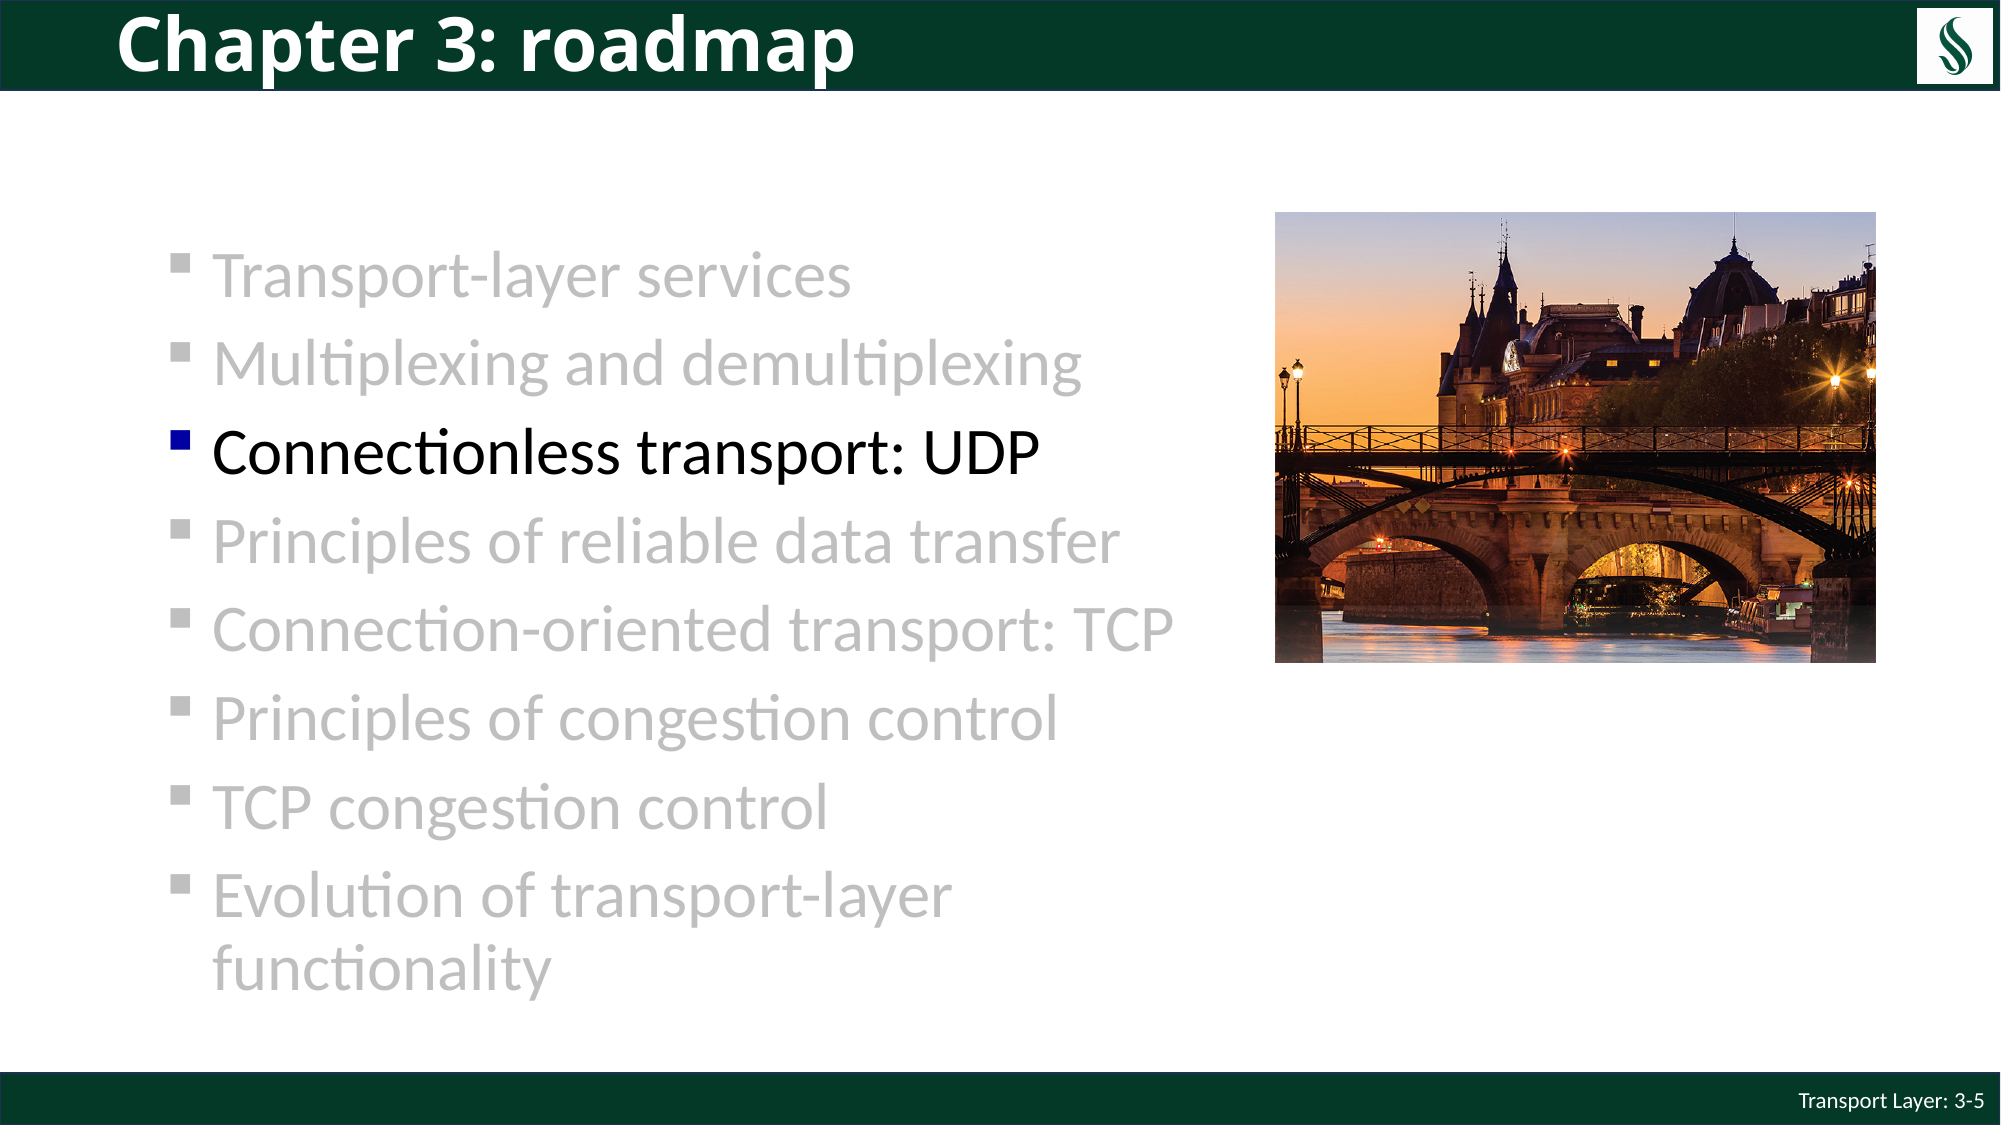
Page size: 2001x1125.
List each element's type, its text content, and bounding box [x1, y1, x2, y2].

slide_number Transport Layer: 3-5 [1550, 1072, 2000, 1125]
picture [1917, 8, 1993, 84]
title Chapter 3: roadmap [100, 0, 1826, 121]
list Transport-layer services Multiplexing and demultiplexing Connectionless transport: UDP Principles of reliable data transfer Connection-oriented transport: TCP Principles of congestion control TCP congestion control Evolution of transport-layer functionality [131, 231, 1217, 1057]
picture [1275, 212, 1876, 663]
